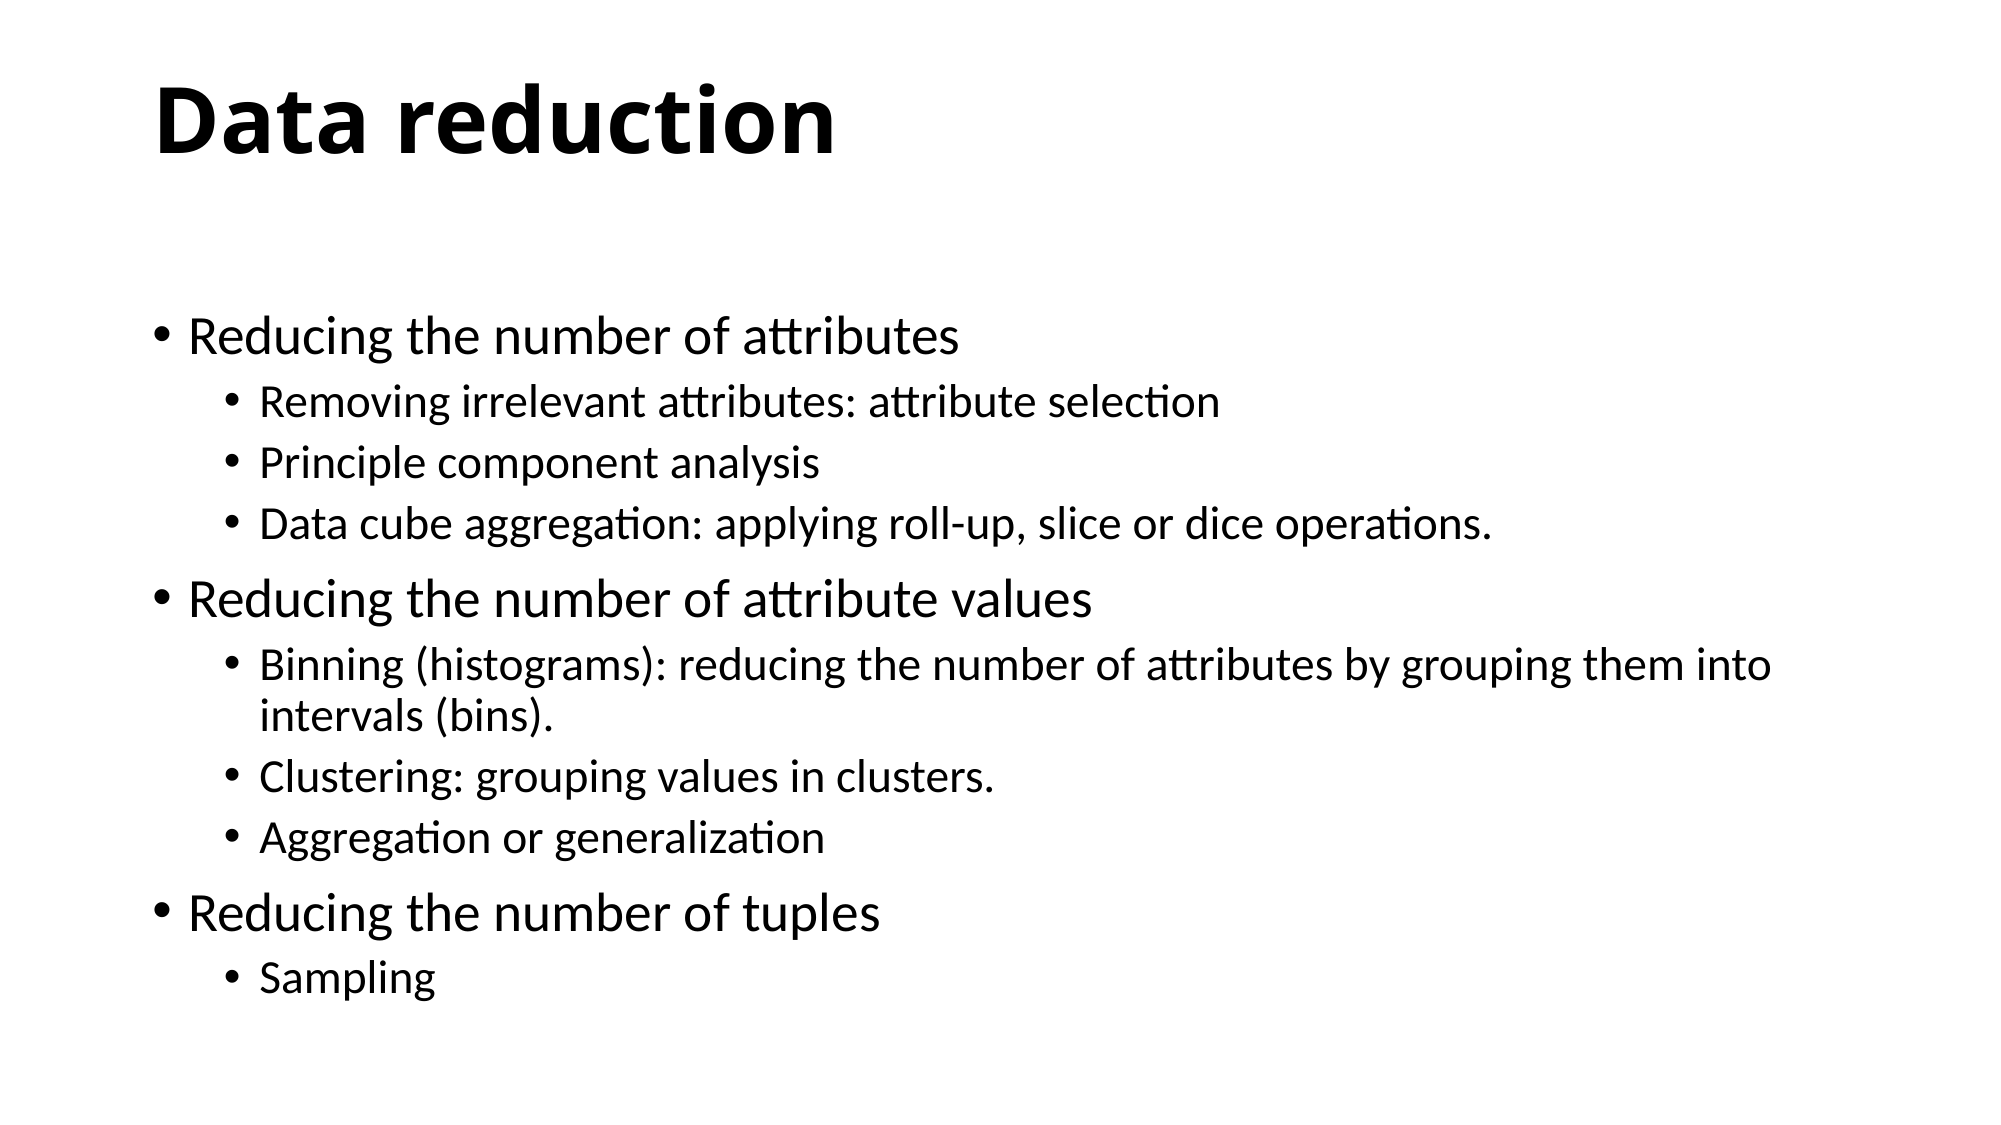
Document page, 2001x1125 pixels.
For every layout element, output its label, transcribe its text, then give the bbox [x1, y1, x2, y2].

title Data reduction [137, 59, 1863, 278]
list Reducing the number of attributes Removing irrelevant attributes: attribute selection Principle component analysis Data cube aggregation: applying roll-up, slice or dice operations. Reducing the number of attribute values Binning (histograms): reducing the number of attributes by grouping them into intervals (bins). Clustering: grouping values in clusters. Aggregation or generalization Reducing the number of tuples Sampling [137, 299, 1863, 1014]
